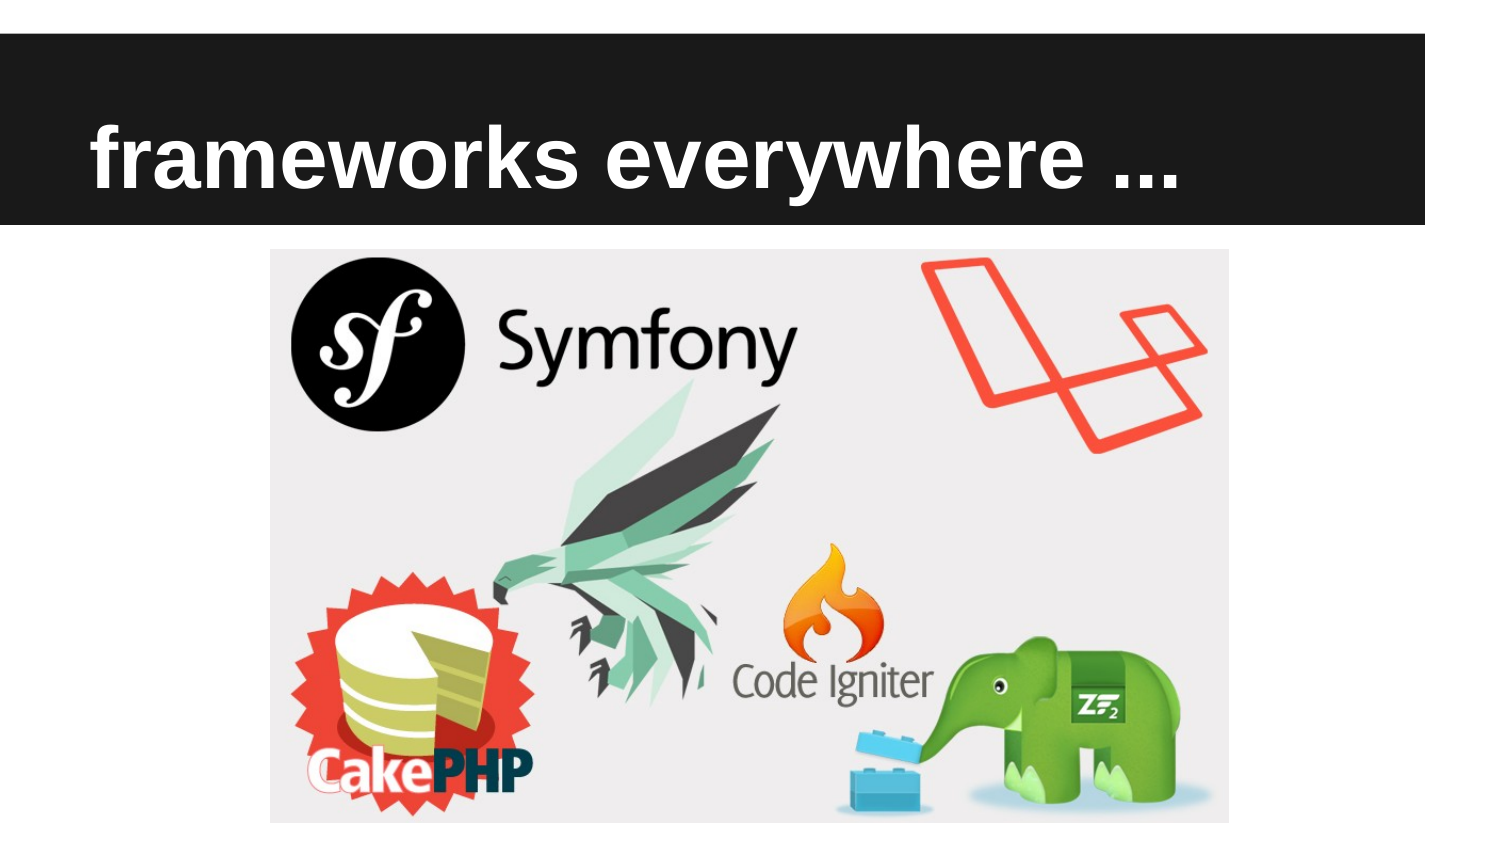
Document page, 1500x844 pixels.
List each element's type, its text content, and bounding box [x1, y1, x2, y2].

text_box frameworks everywhere ... [74, 33, 1425, 221]
picture [270, 249, 1230, 823]
